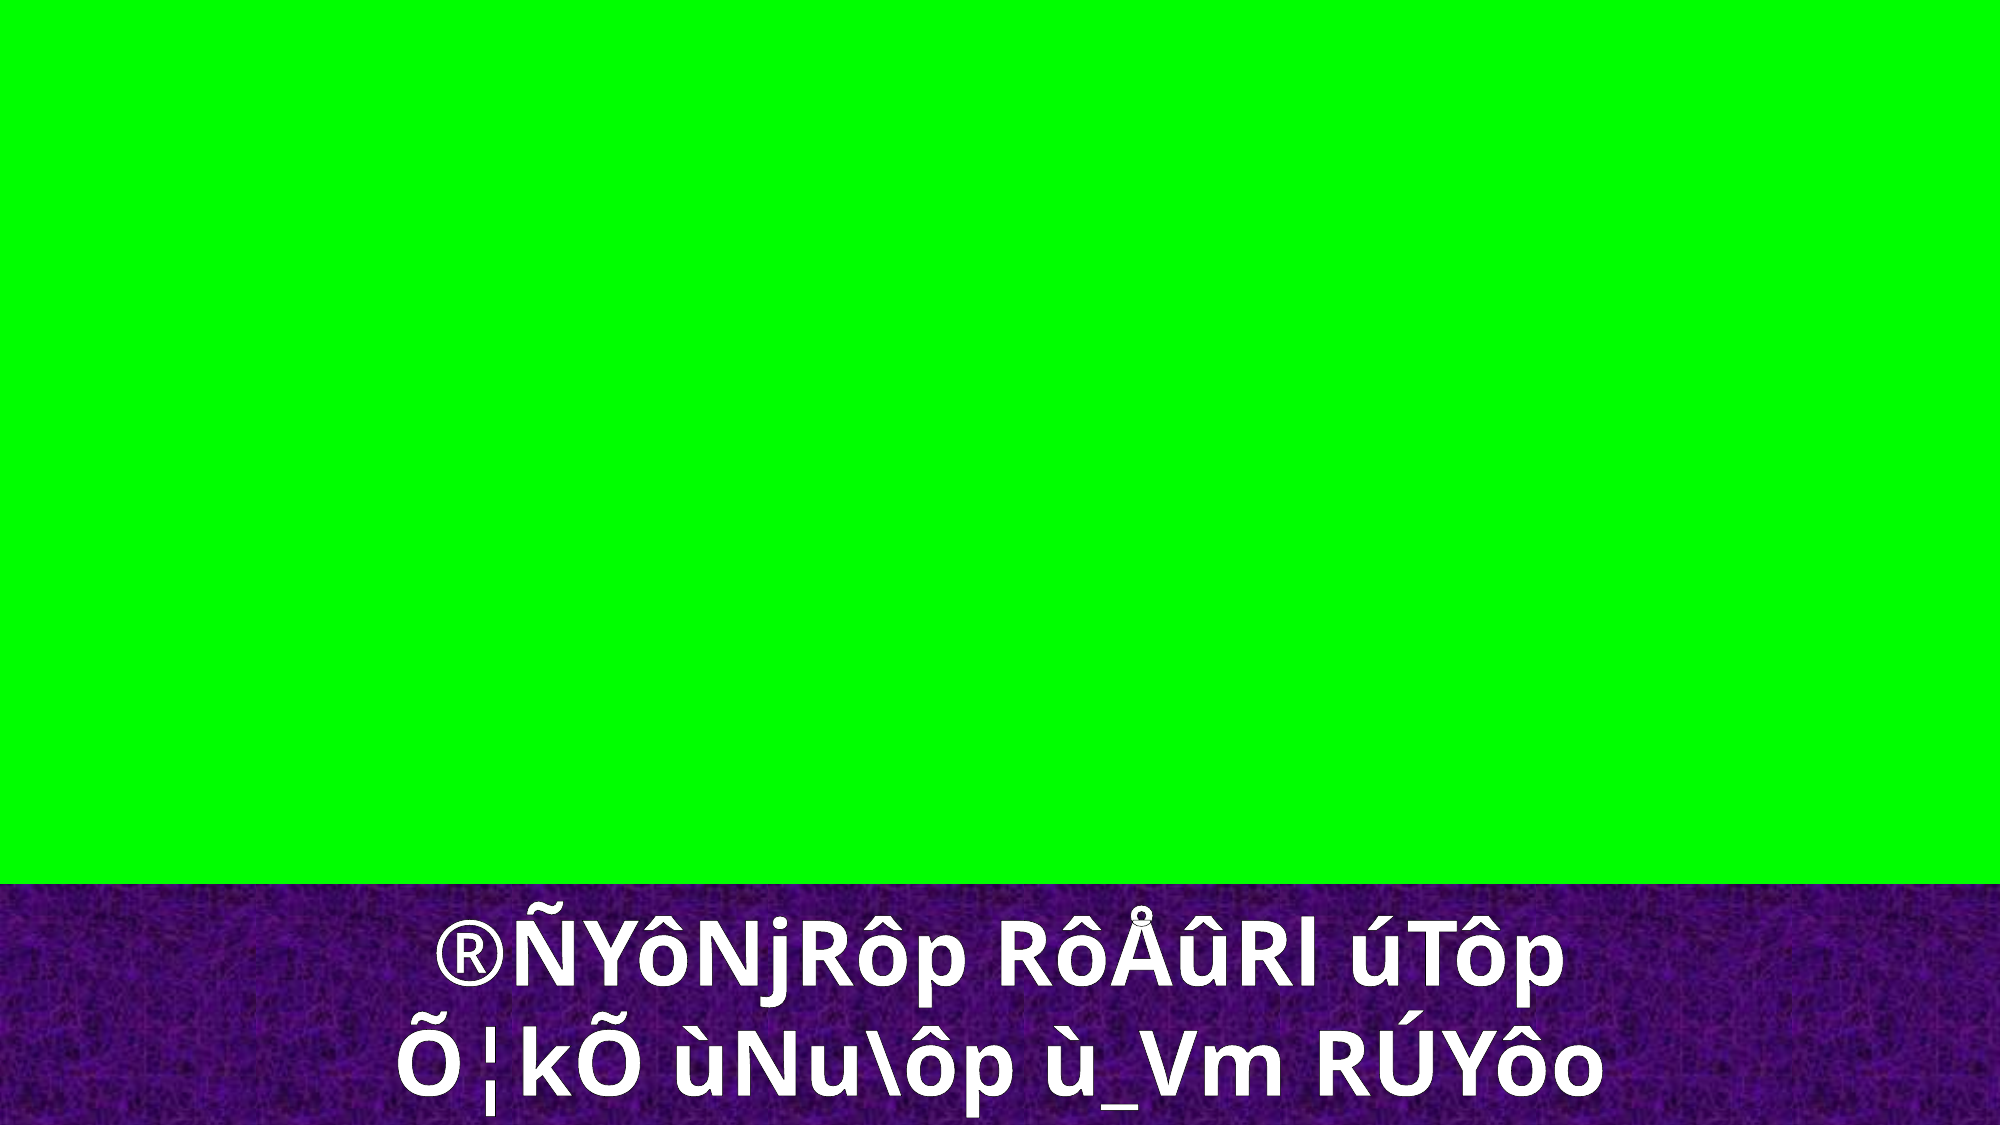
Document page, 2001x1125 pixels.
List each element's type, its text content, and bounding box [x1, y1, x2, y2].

text_box ®ÑYôNjRôp RôÅûRl úTôp Õ¦kÕ ùNu\ôp ù_Vm RÚYôo [0, 886, 2000, 1122]
